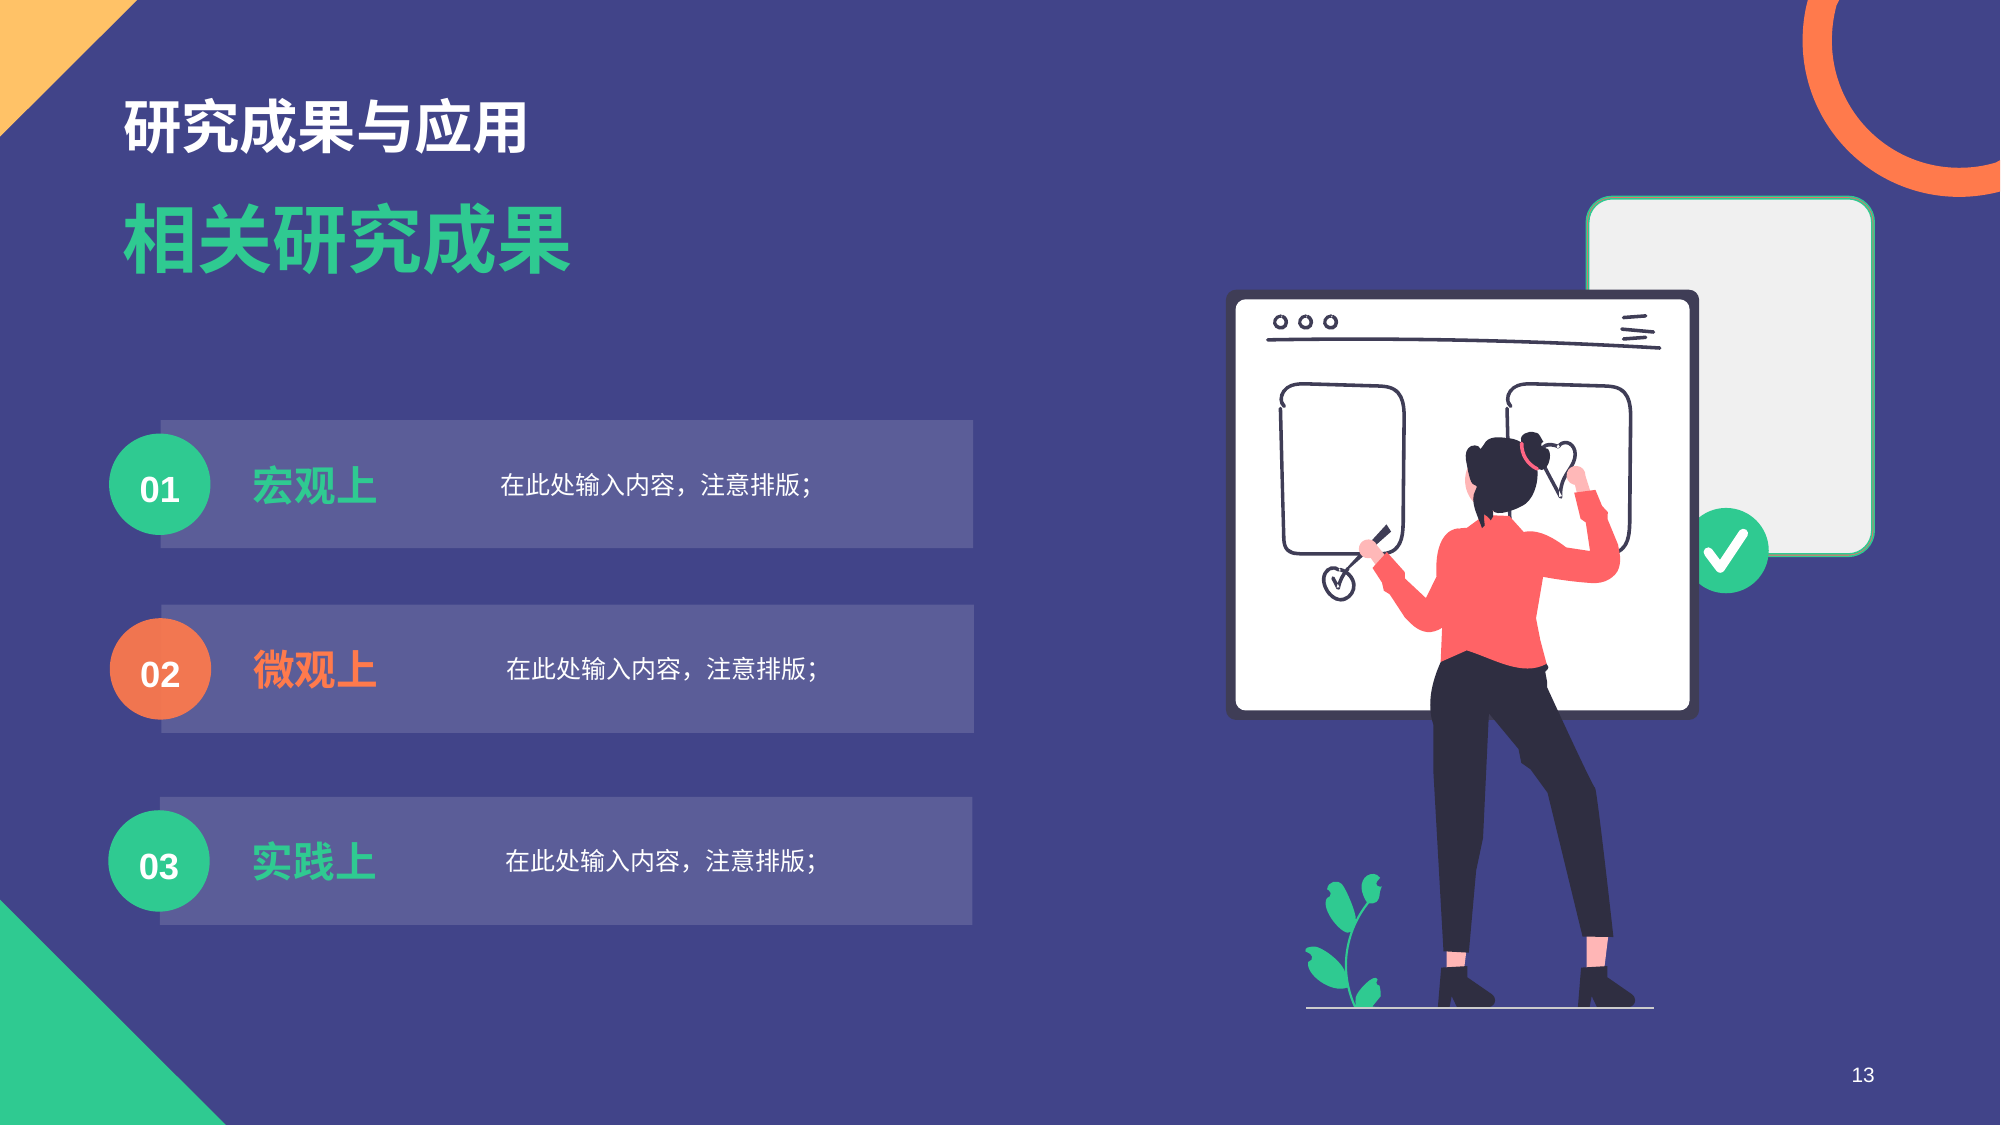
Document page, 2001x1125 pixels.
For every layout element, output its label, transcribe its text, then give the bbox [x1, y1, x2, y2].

slide_number 13 [1452, 1056, 1890, 1092]
title 研究成果与应用 [108, 0, 1890, 169]
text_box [108, 185, 1875, 1010]
